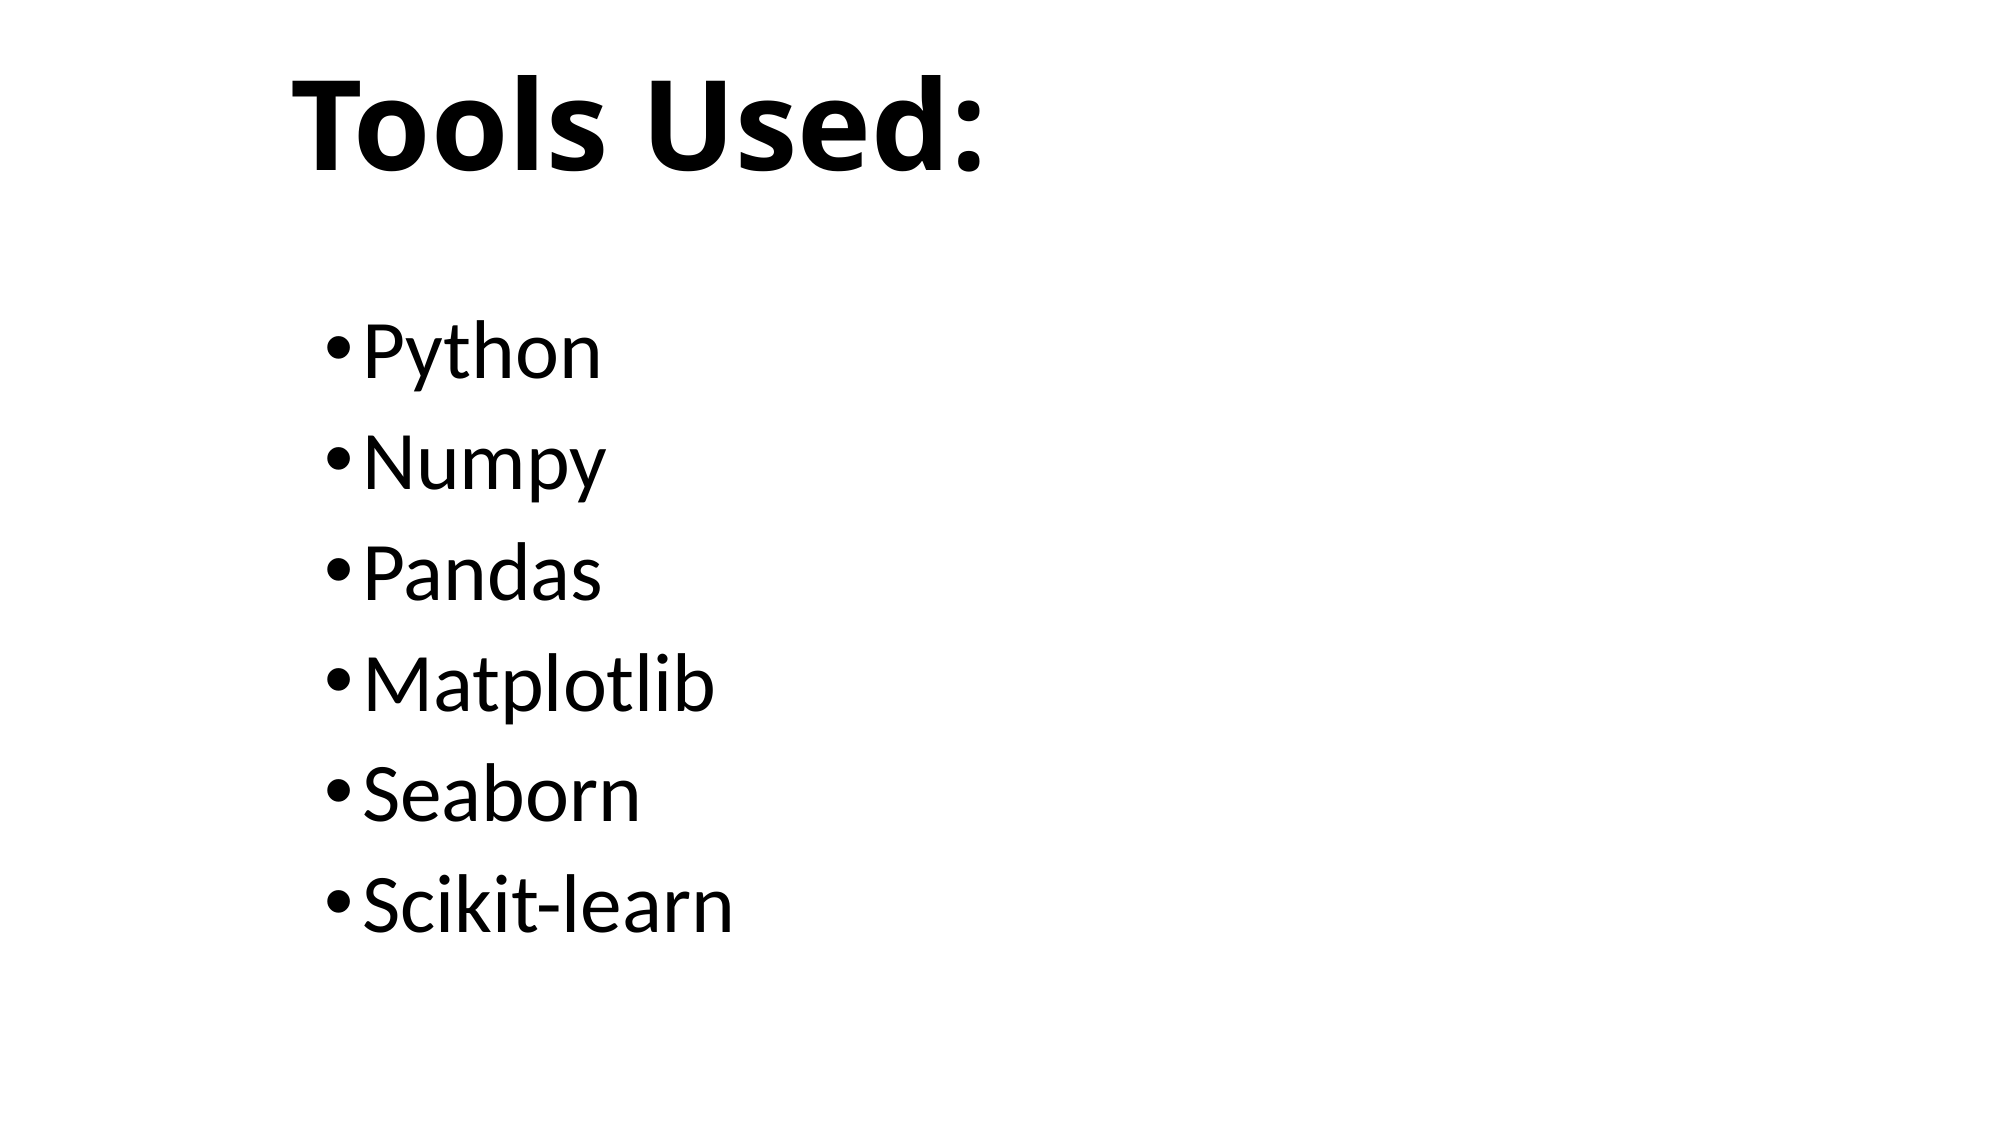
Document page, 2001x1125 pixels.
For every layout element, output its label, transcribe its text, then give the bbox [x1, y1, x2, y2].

text_box Python Numpy Pandas Matplotlib Seaborn Scikit-learn [310, 299, 1435, 1014]
text_box Tools Used: [275, 55, 2000, 300]
